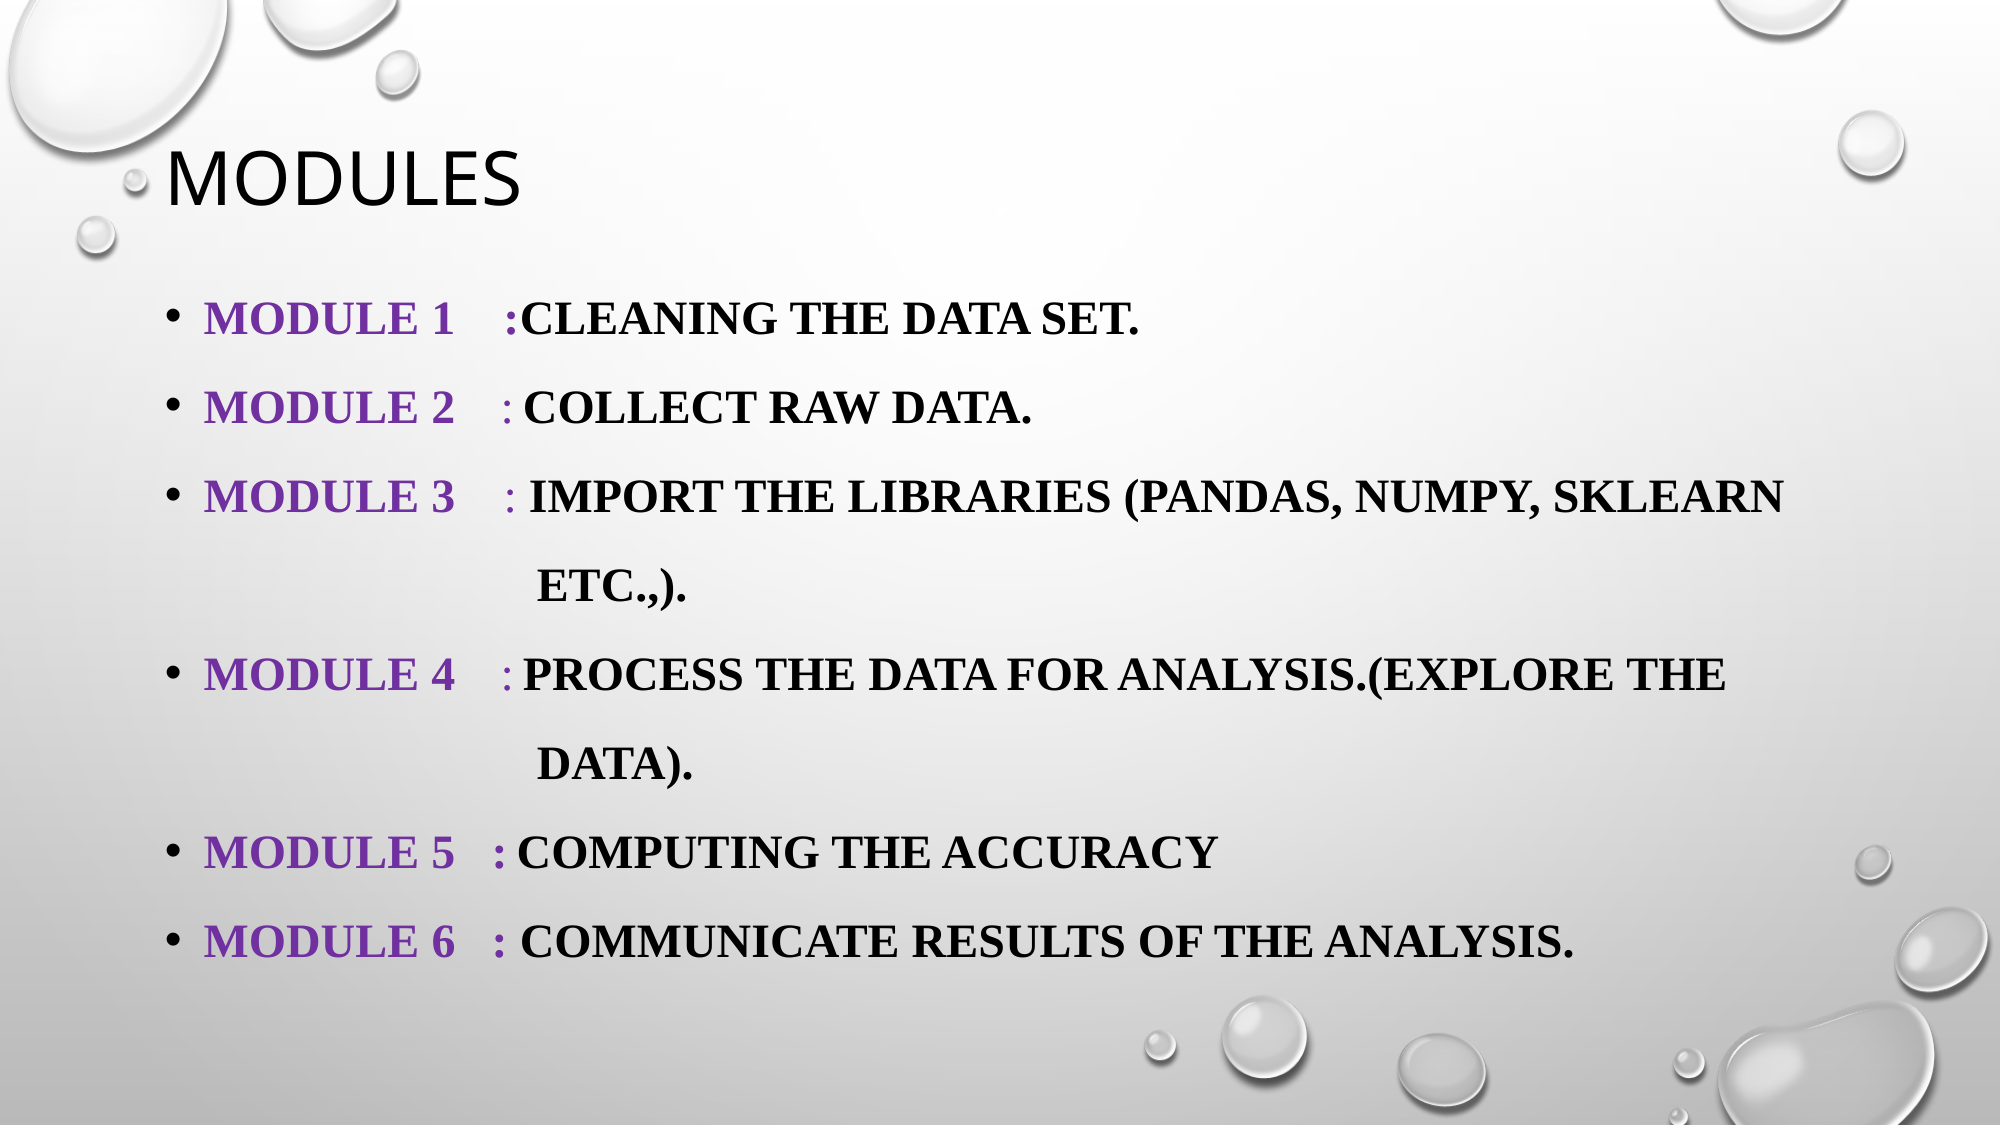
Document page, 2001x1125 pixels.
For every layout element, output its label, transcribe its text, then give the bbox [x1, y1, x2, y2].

title MODULES [149, 128, 1851, 235]
list Module 1 :CLEANING THE DATA SET. Module 2 : Collect raw data. Module 3 : Import the libraries (pandas, numpy, sklearn etc.,). Module 4 : process the data for analysis.(explore the data). Module 5 : COMPUTING THE ACCURACY Module 6 : communicate results of the analysis. [149, 267, 1850, 997]
picture [0, 0, 2000, 1125]
